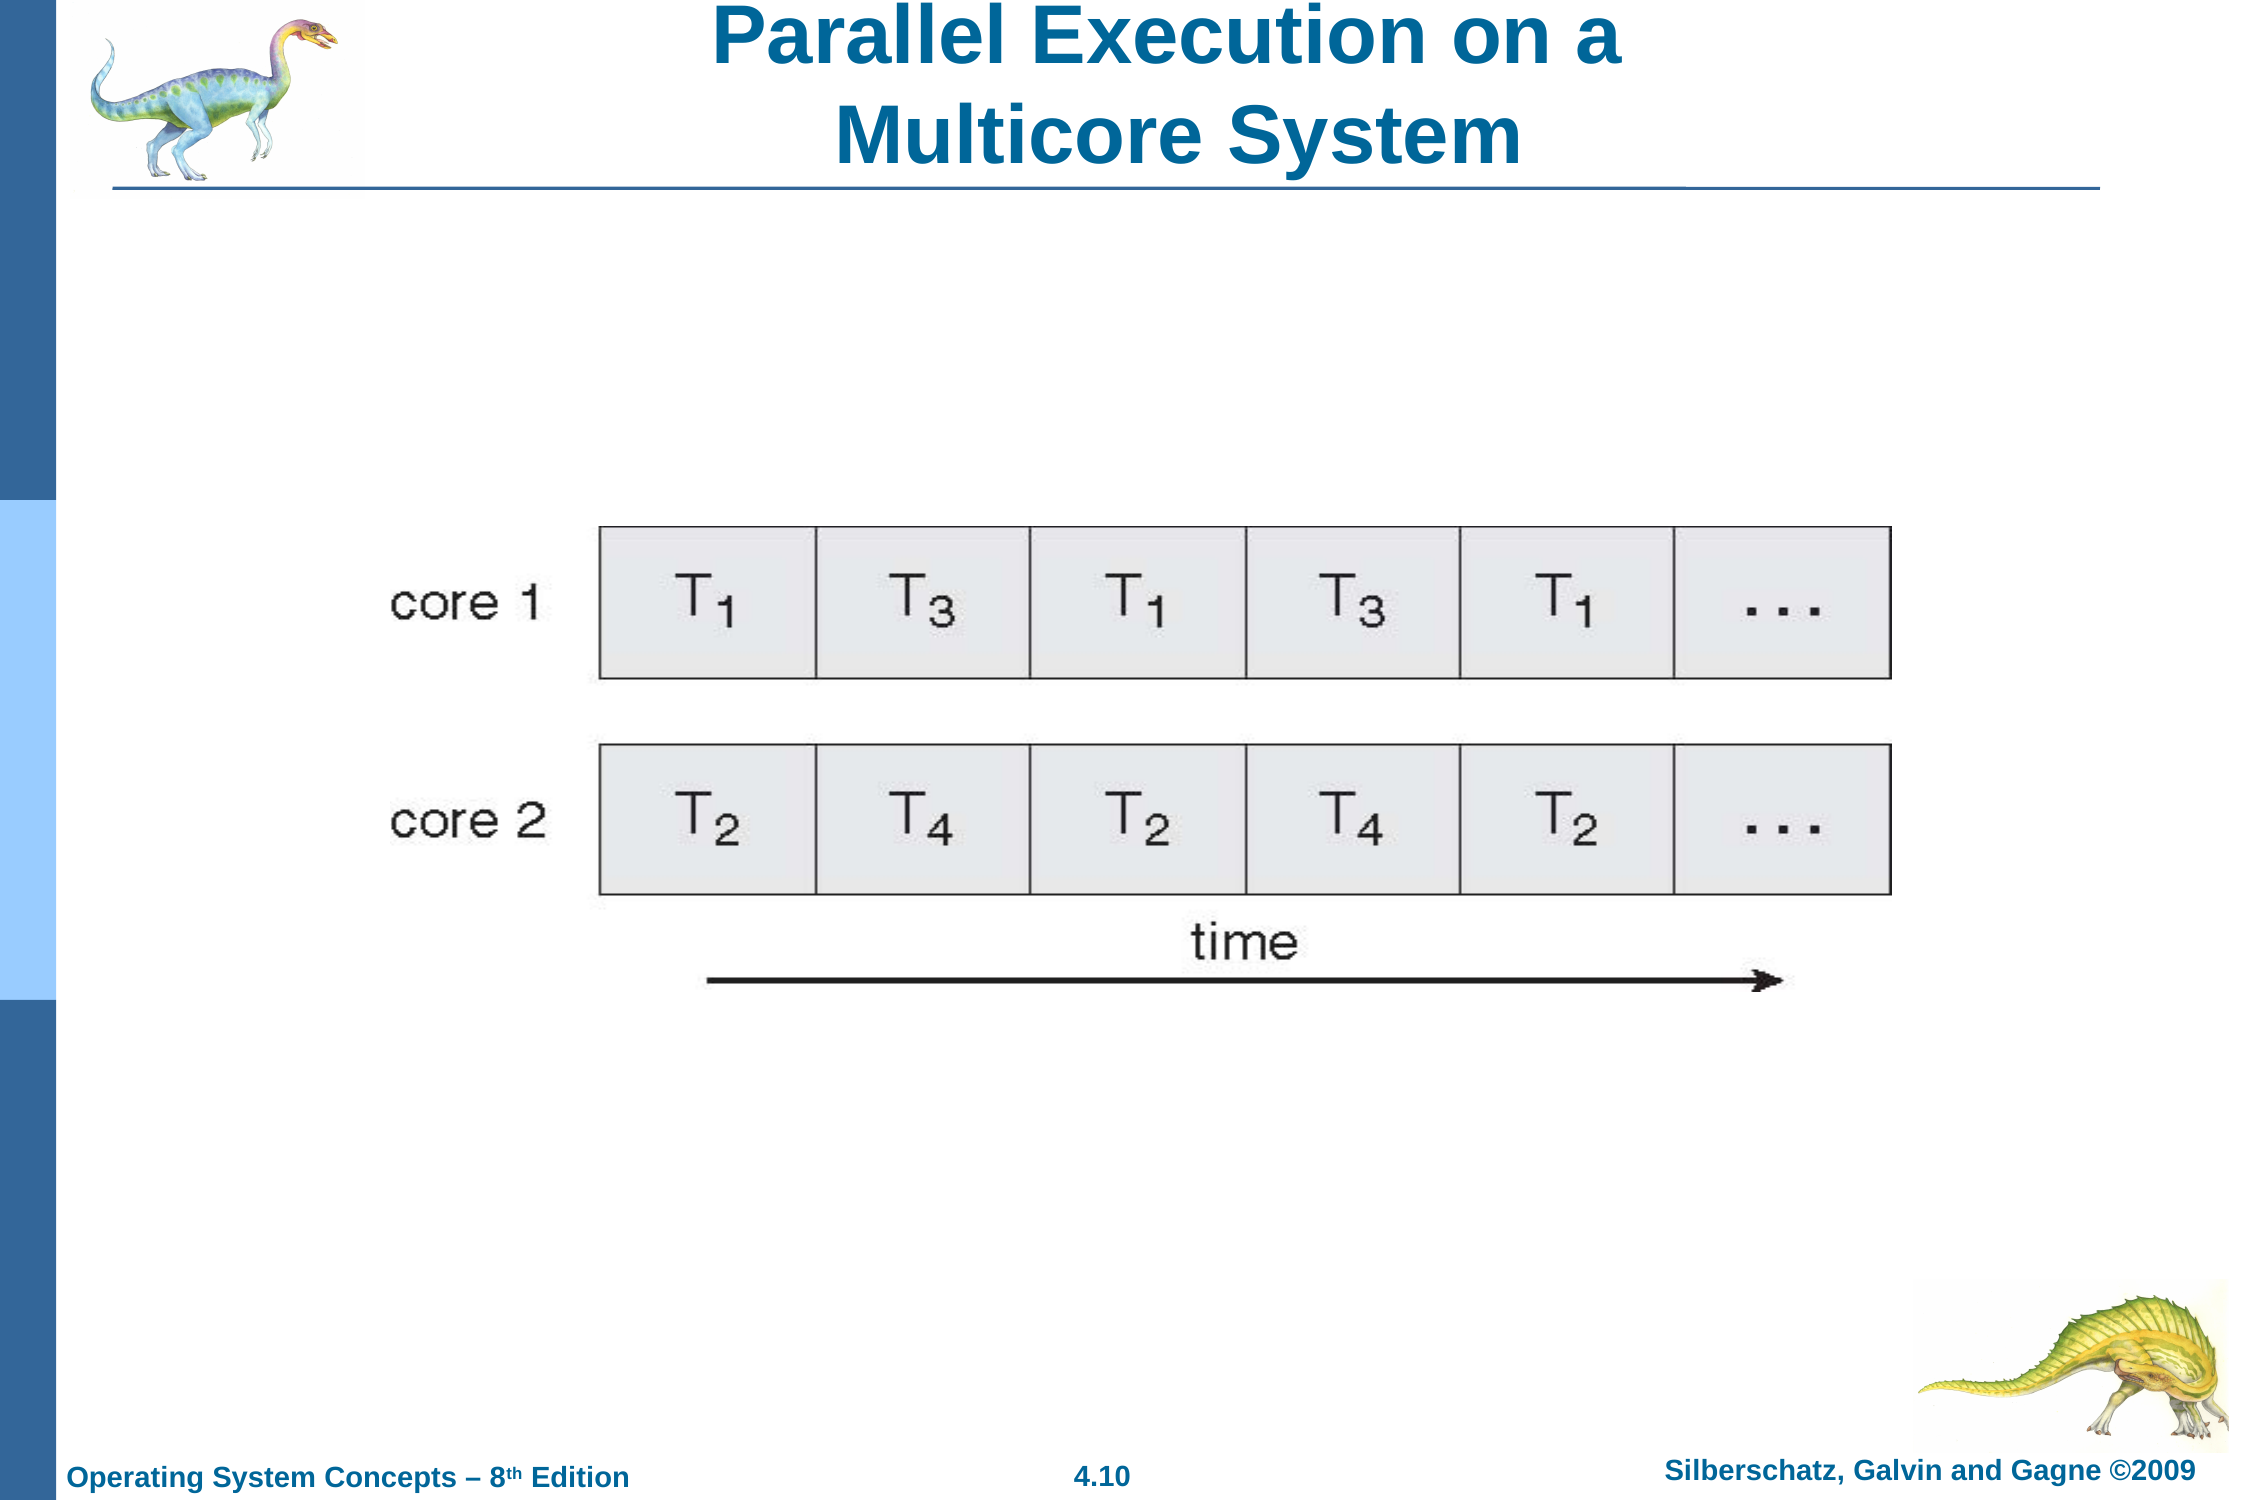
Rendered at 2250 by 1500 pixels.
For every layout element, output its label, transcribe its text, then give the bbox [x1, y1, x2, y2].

picture [70, 0, 365, 199]
title Parallel Execution on a Multicore System [166, 64, 2192, 192]
picture [1913, 1279, 2229, 1453]
picture [390, 525, 1892, 993]
